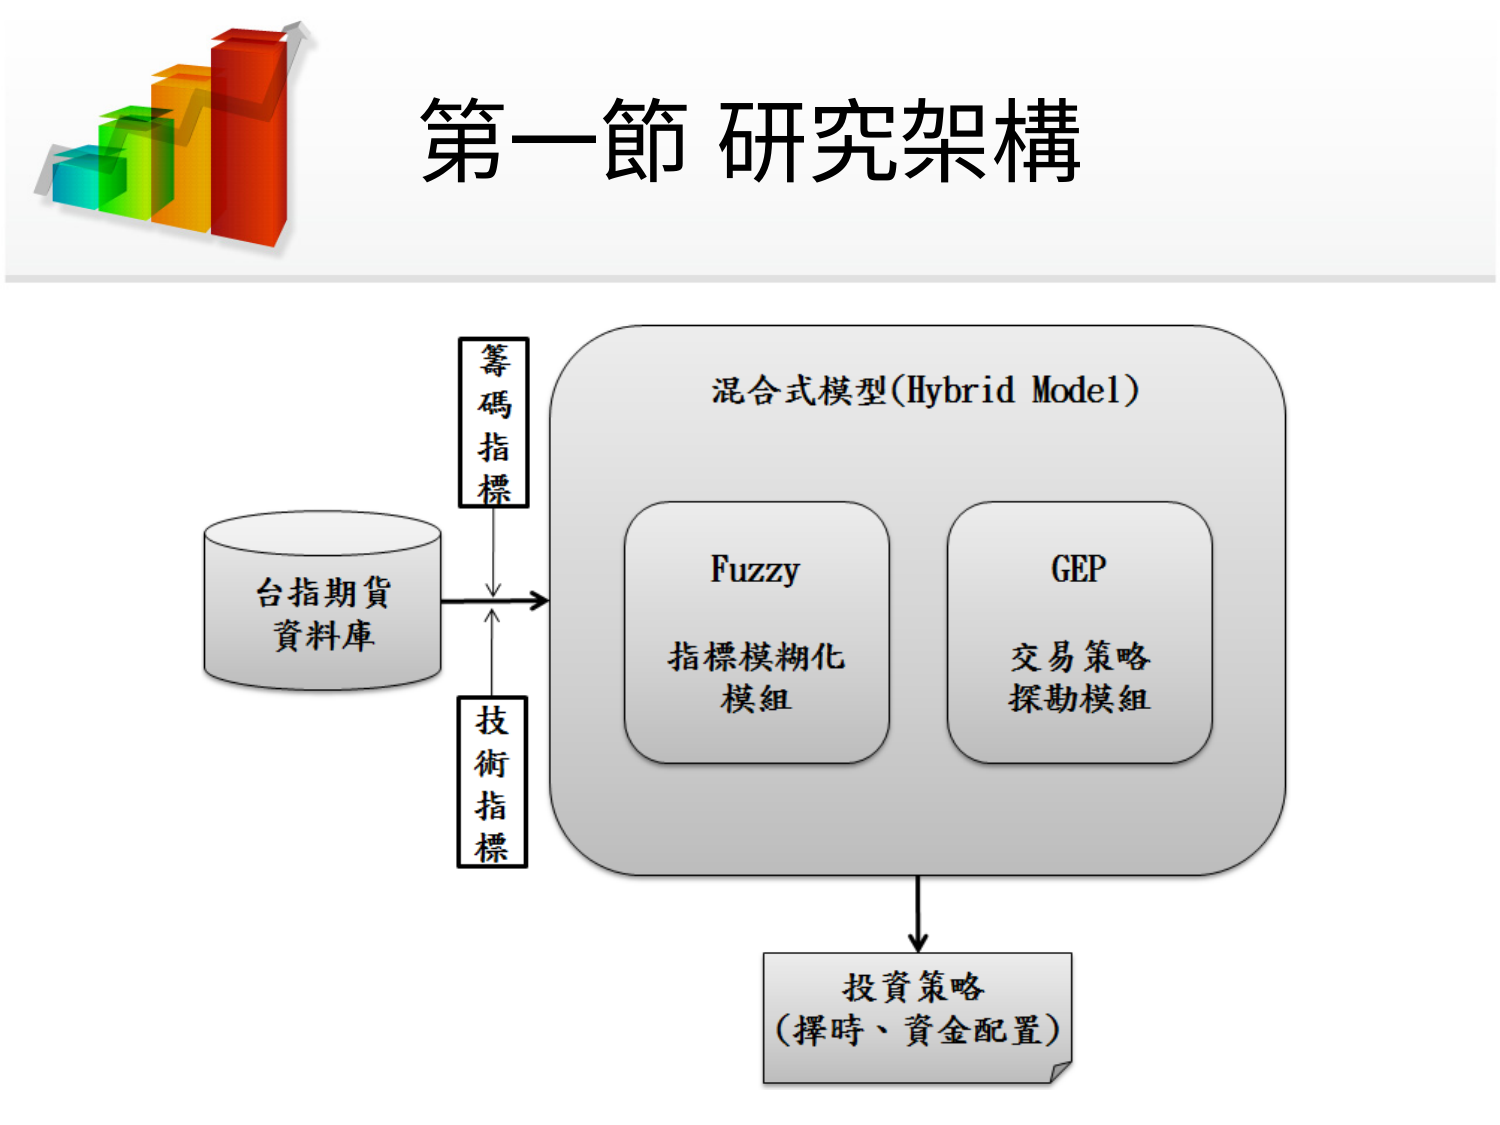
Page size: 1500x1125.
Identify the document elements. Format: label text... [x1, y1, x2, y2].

picture [0, 0, 1500, 1125]
title 第一節 研究架構 [74, 44, 1426, 233]
